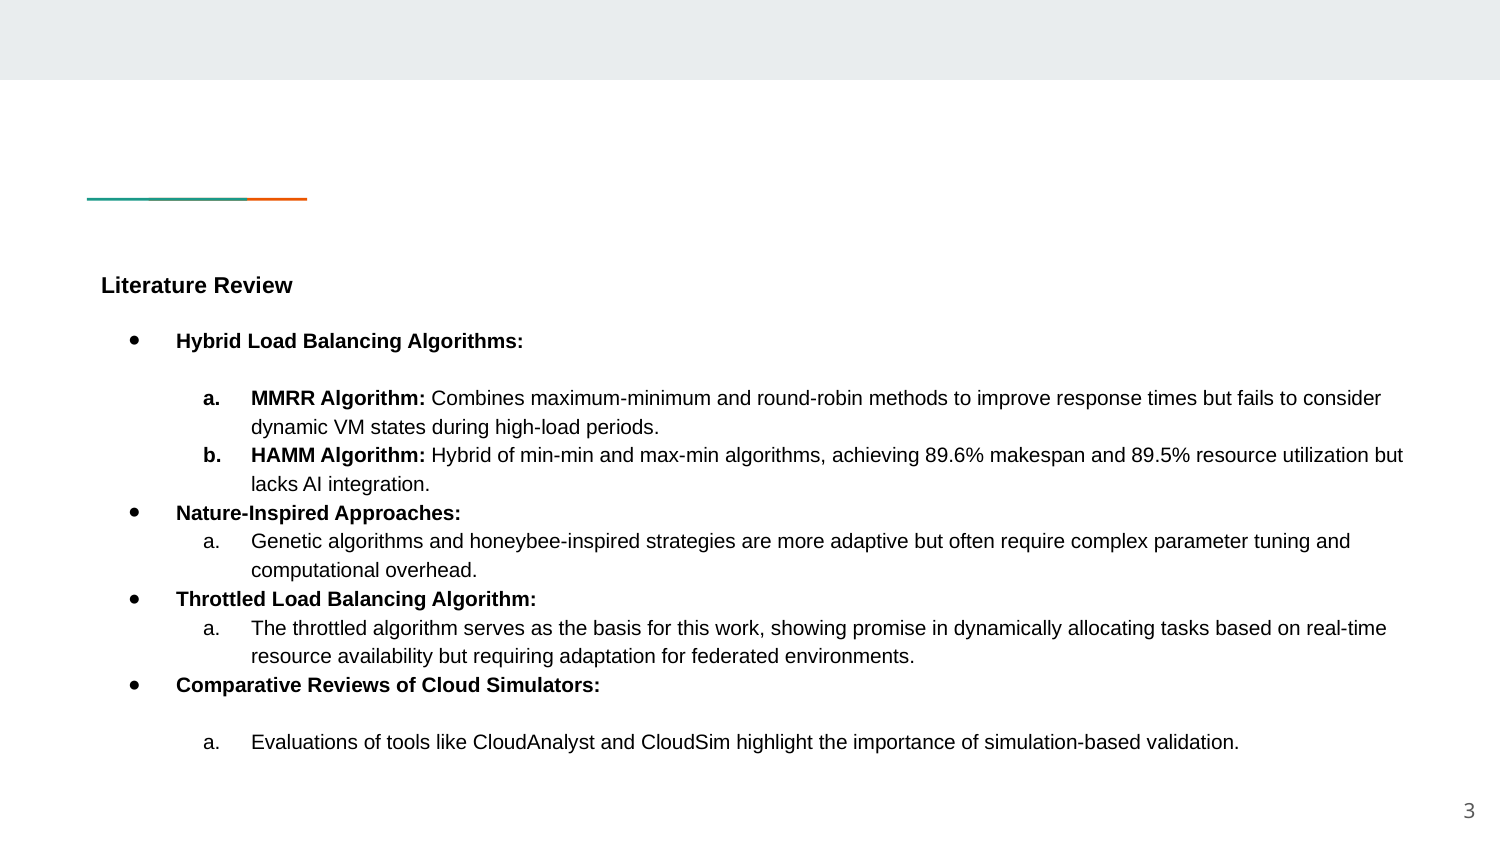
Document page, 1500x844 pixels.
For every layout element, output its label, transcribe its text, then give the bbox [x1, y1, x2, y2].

slide_number ‹#› [1453, 779, 1491, 844]
text_box Literature Review Hybrid Load Balancing Algorithms: MMRR Algorithm: Combines maximum-minimum and round-robin methods to improve response times but fails to consider dynamic VM states during high-load periods. HAMM Algorithm: Hybrid of min-min and max-min algorithms, achieving 89.6% makespan and 89.5% resource utilization but lacks AI integration. Nature-Inspired Approaches: Genetic algorithms and honeybee-inspired strategies are more adaptive but often require complex parameter tuning and computational overhead. Throttled Load Balancing Algorithm: The throttled algorithm serves as the basis for this work, showing promise in dynamically allocating tasks based on real-time resource availability but requiring adaptation for federated environments. Comparative Reviews of Cloud Simulators: Evaluations of tools like CloudAnalyst and CloudSim highlight the importance of simulation-based validation. [86, 251, 1453, 844]
